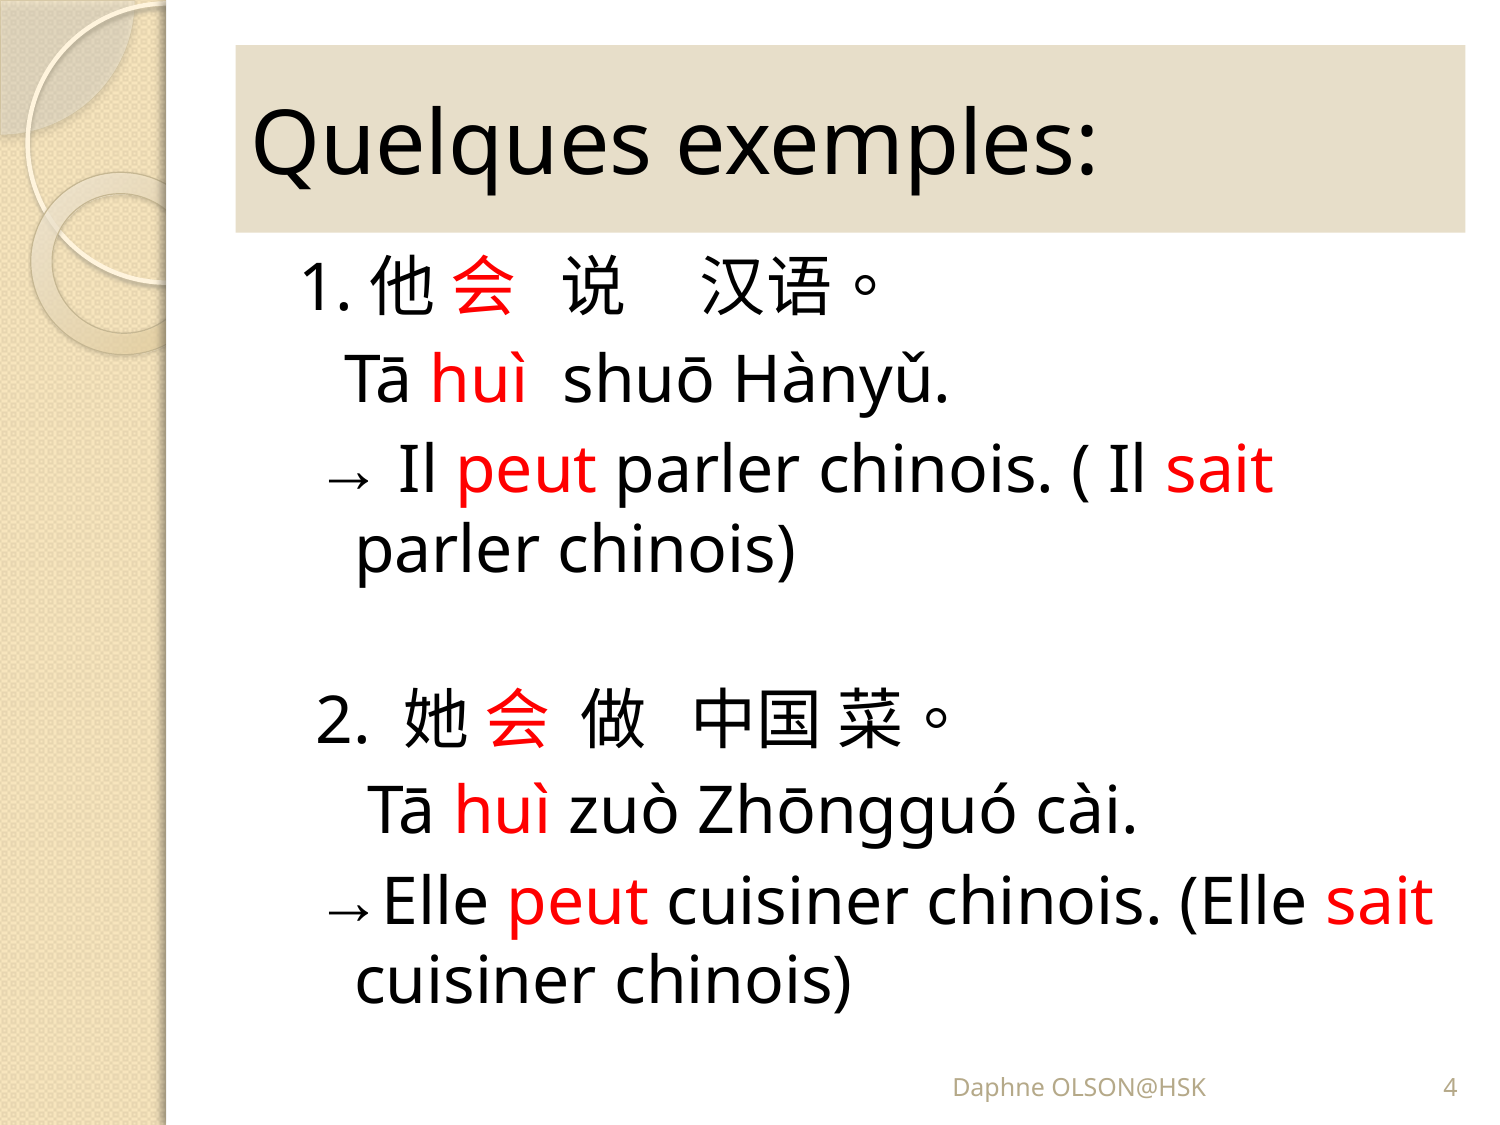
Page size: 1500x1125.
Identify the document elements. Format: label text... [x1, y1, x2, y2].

slide_number 4 [1413, 1034, 1488, 1113]
list 1.他 会 说 汉语。 Tā huì shuō Hànyǔ. → Il peut parler chinois. ( Il sait parler chinois) 2. 她 会 做 中国 菜。 Tā huì zuò Zhōngguó cài. →Elle peut cuisiner chinois. (Elle sait cuisiner chinois) [235, 237, 1466, 1025]
title Quelques exemples: [235, 45, 1466, 233]
footer Daphne OLSON@HSK [937, 1034, 1413, 1113]
